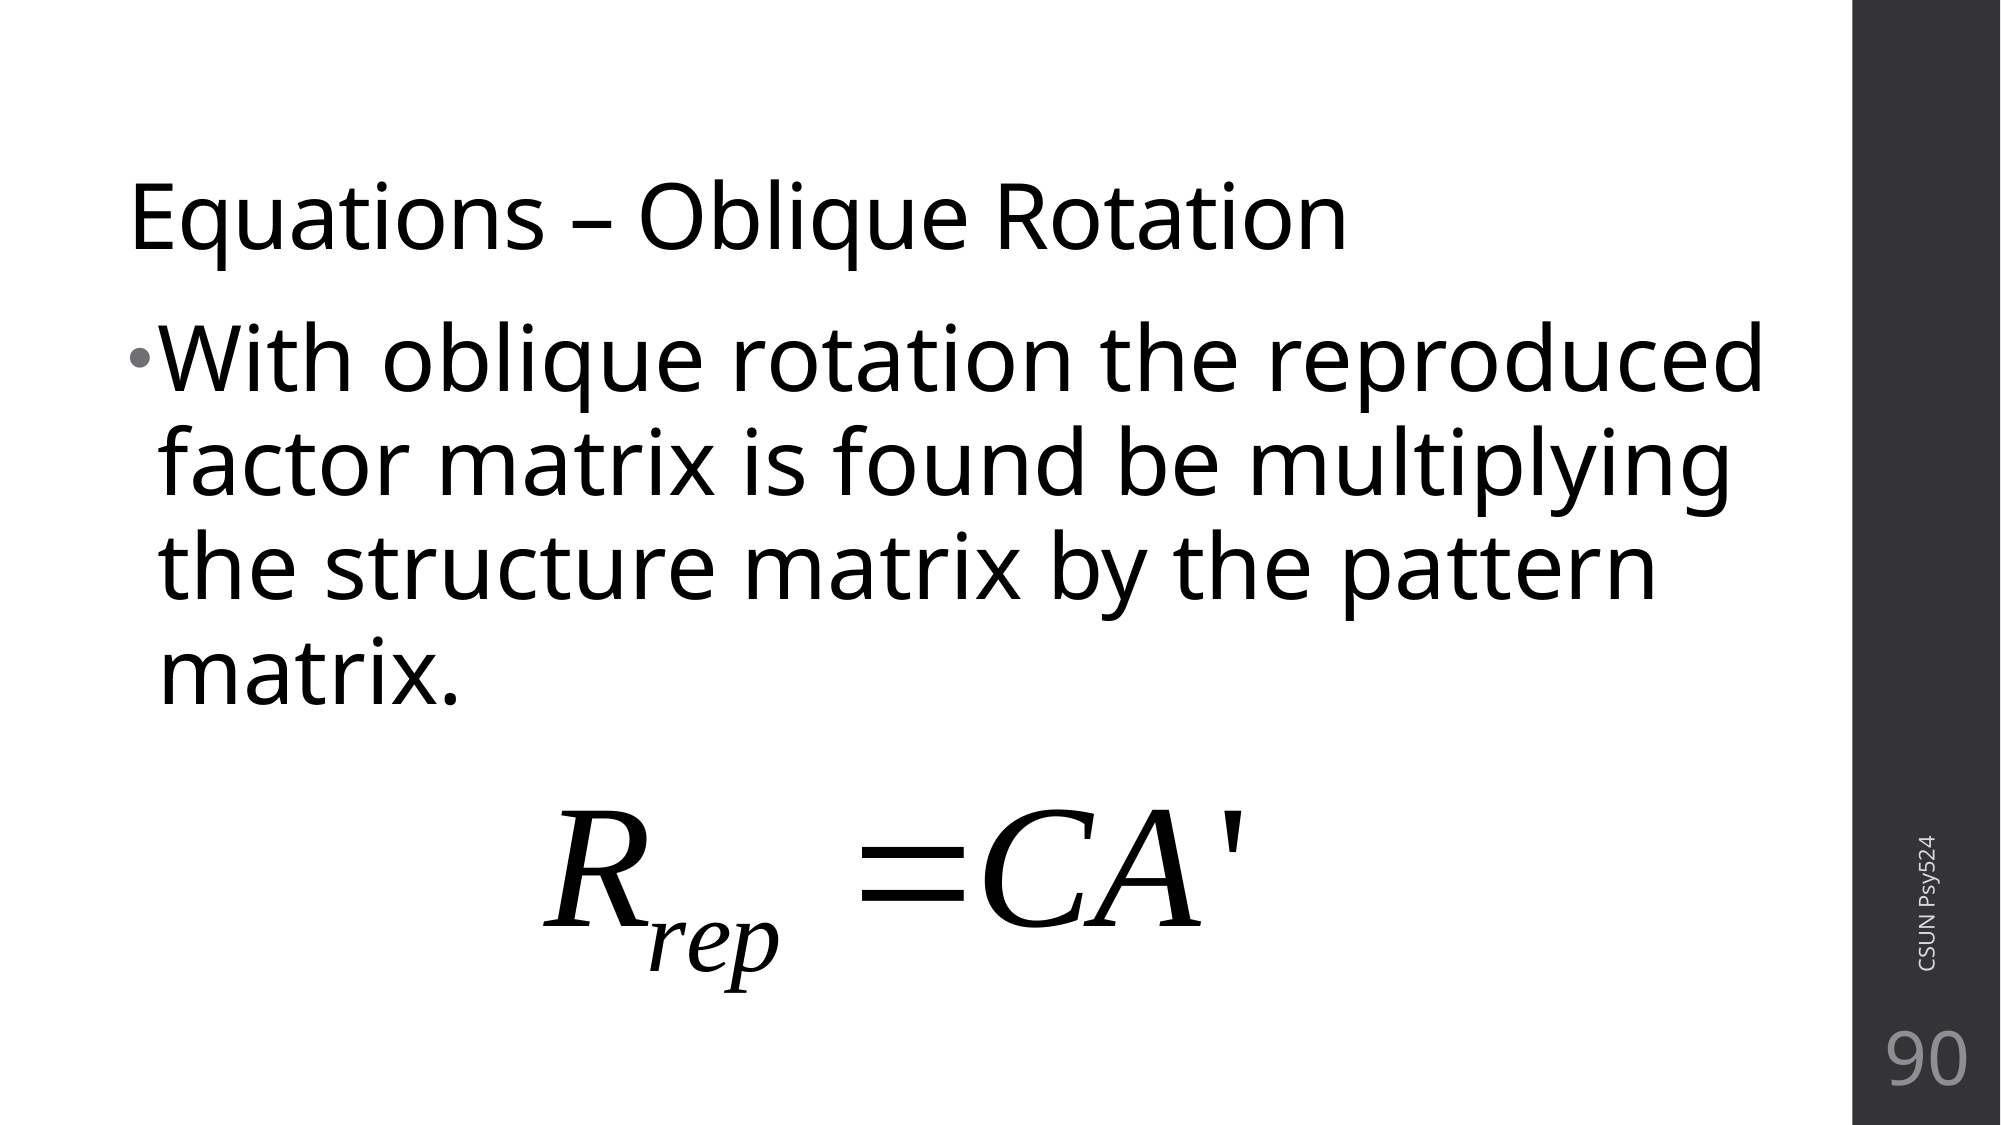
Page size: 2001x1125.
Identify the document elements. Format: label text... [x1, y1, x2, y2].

slide_number 90 [1852, 1012, 2000, 1110]
list With oblique rotation the reproduced factor matrix is found be multiplying the structure matrix by the pattern matrix. [112, 299, 1797, 1014]
title Equations – Oblique Rotation [112, 60, 1797, 278]
footer CSUN Psy524 [1897, 400, 1958, 988]
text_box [512, 749, 1276, 1029]
